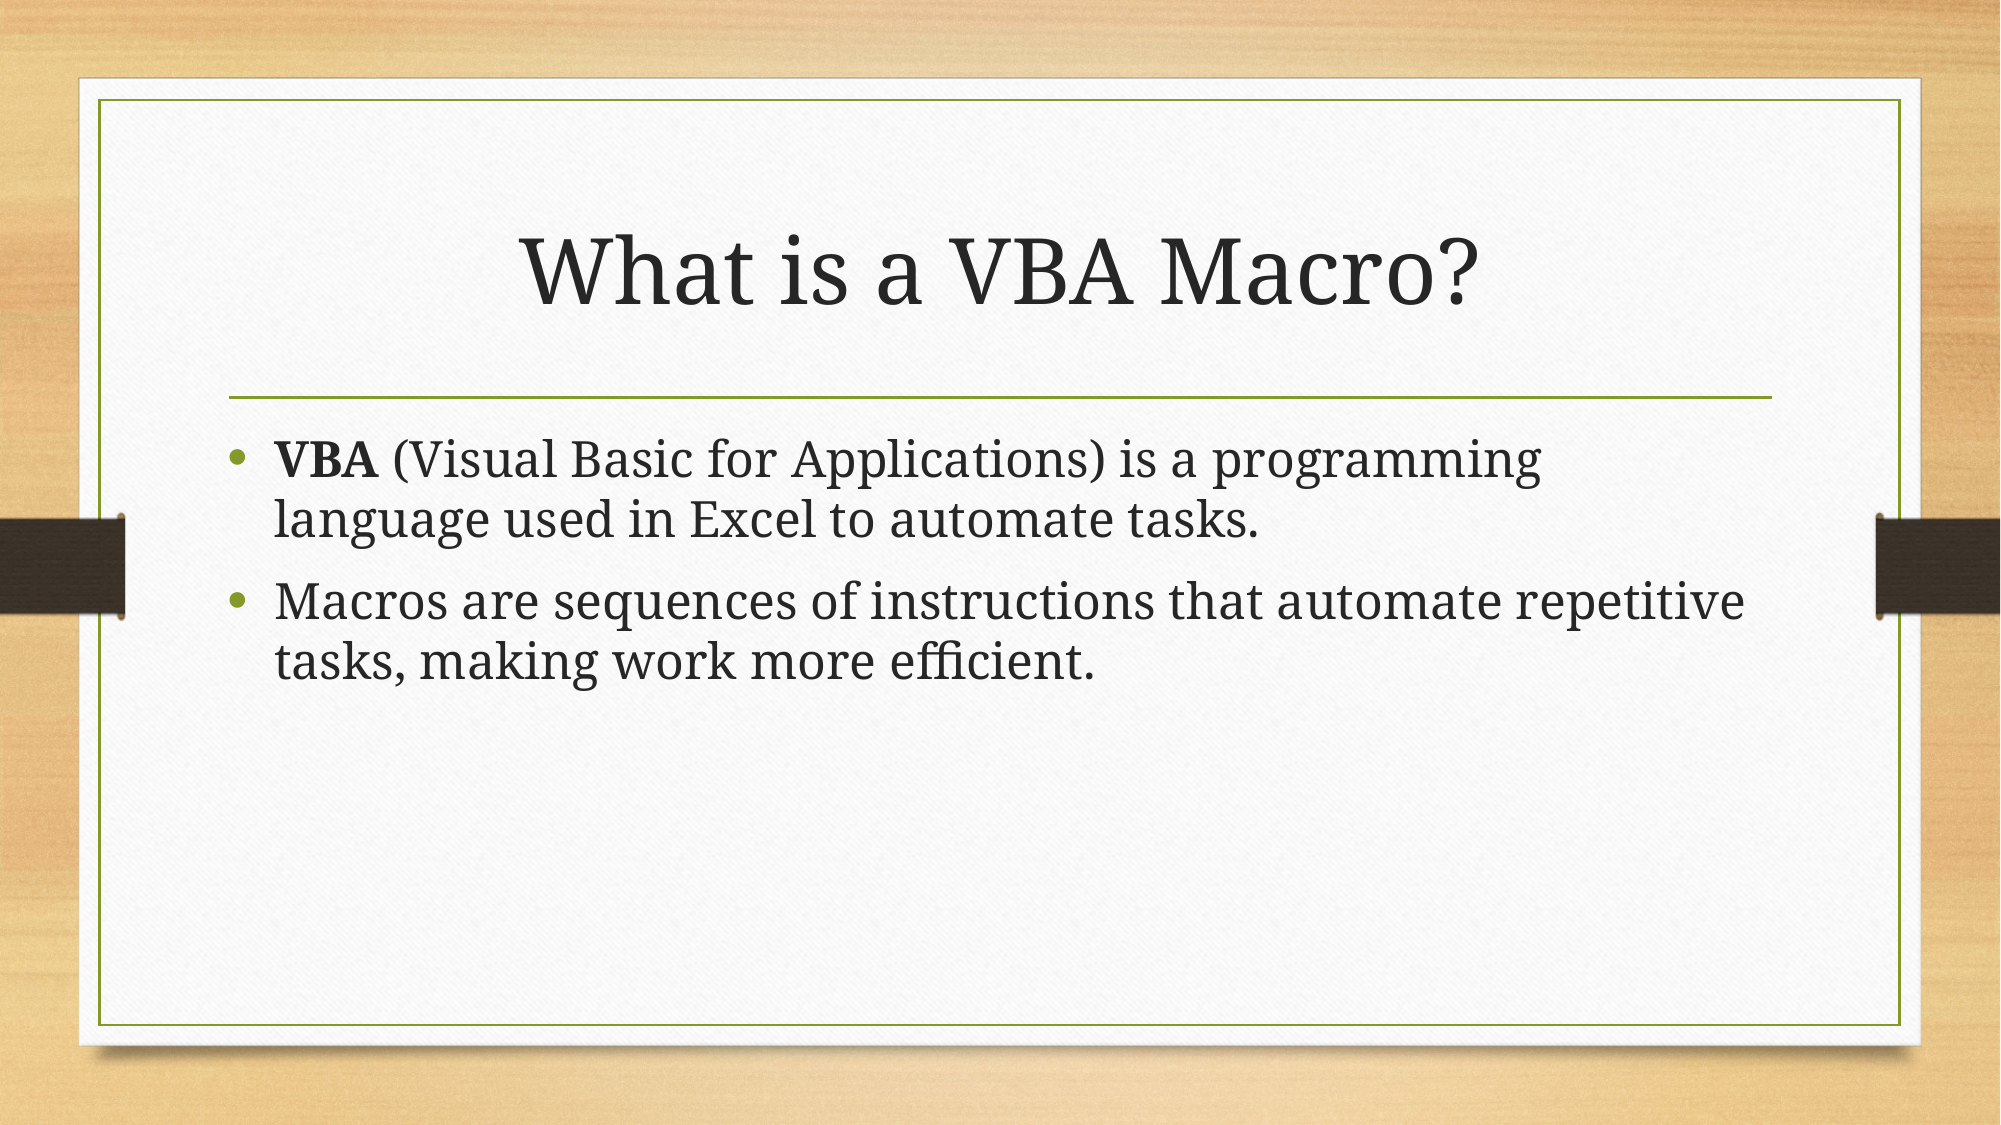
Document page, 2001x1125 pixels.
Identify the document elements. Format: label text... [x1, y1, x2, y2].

list VBA (Visual Basic for Applications) is a programming language used in Excel to automate tasks. Macros are sequences of instructions that automate repetitive tasks, making work more efficient. [212, 419, 1788, 964]
picture [0, 0, 2001, 1125]
title What is a VBA Macro? [212, 161, 1788, 375]
